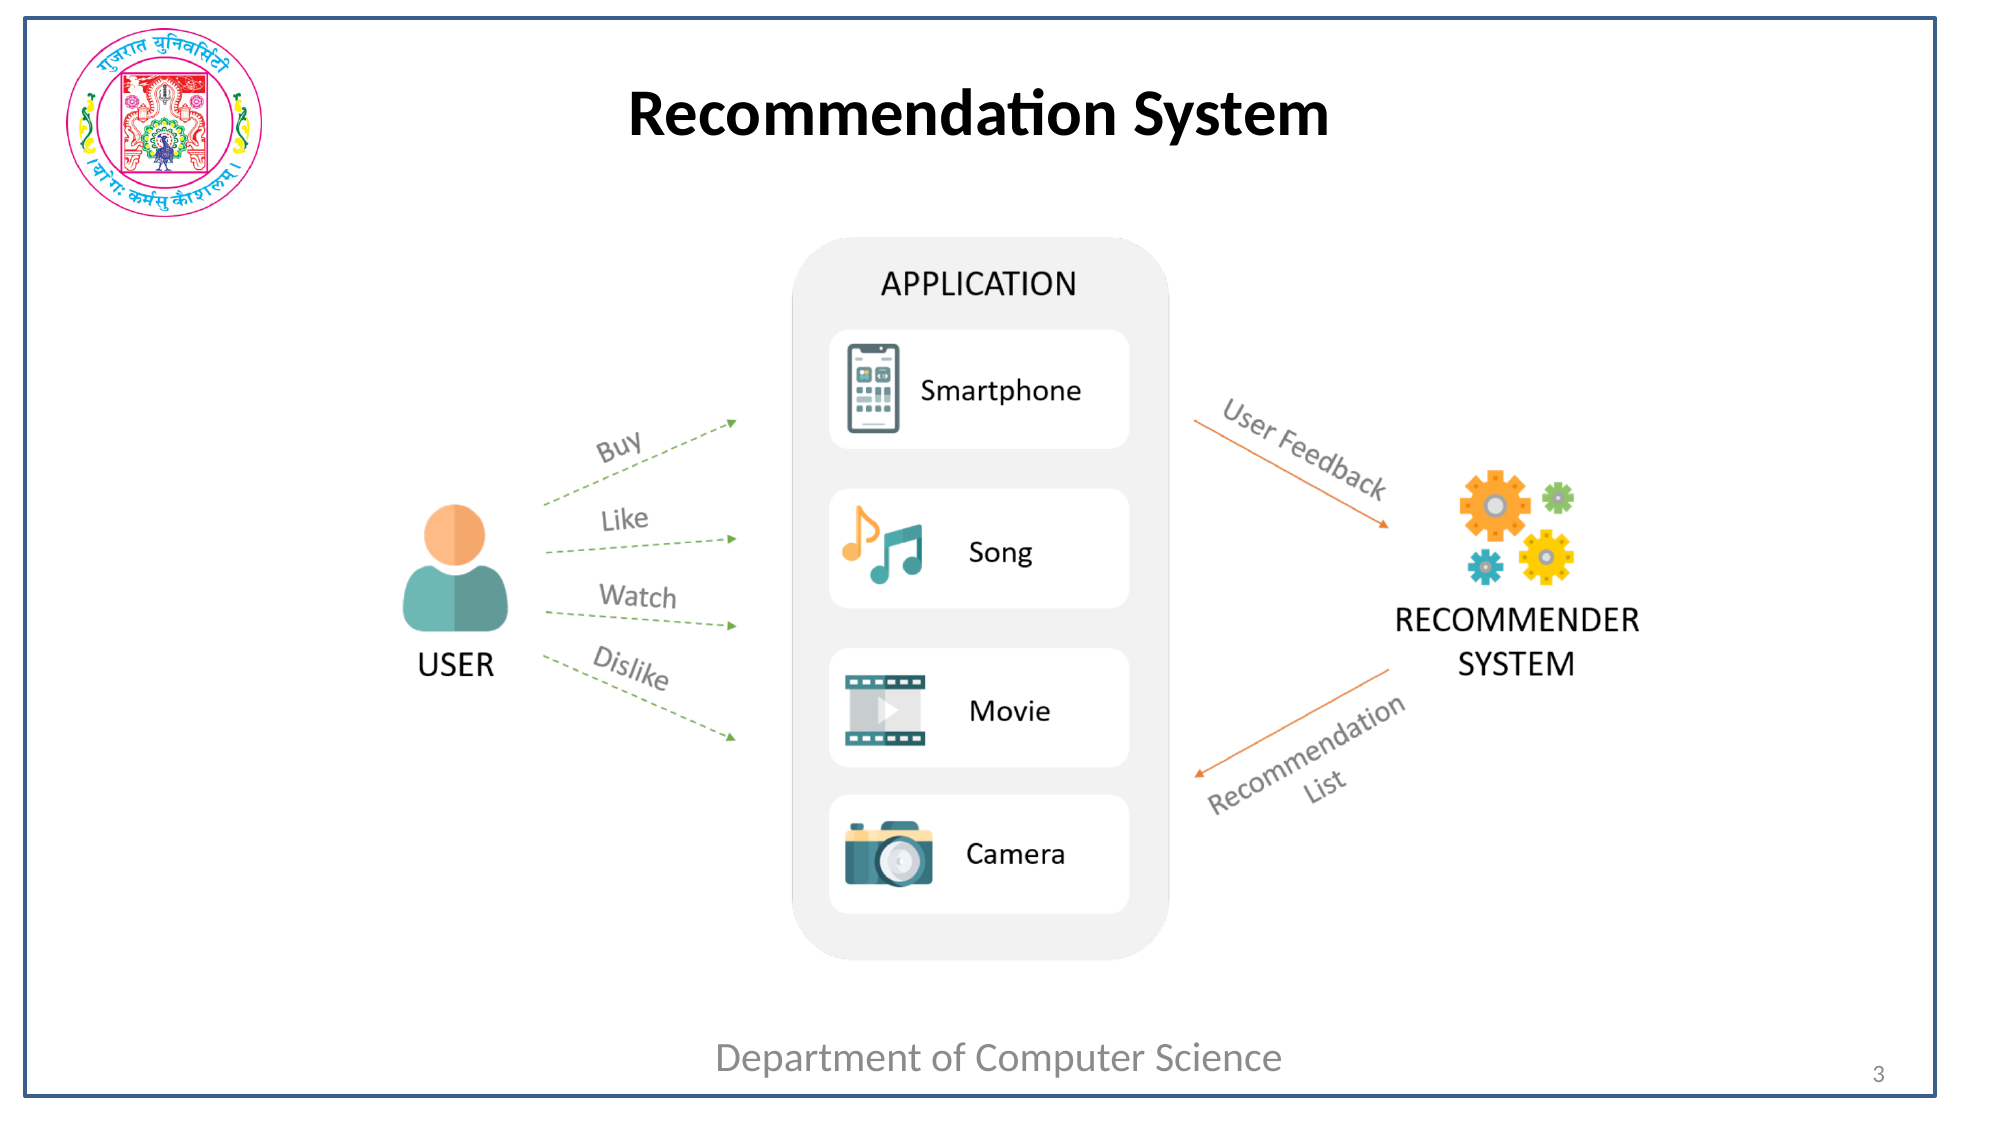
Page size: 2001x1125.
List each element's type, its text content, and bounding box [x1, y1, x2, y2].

text_box [23, 16, 1937, 1098]
slide_number 3 [1433, 1098, 1900, 1103]
picture [66, 28, 262, 217]
picture [387, 216, 1651, 978]
